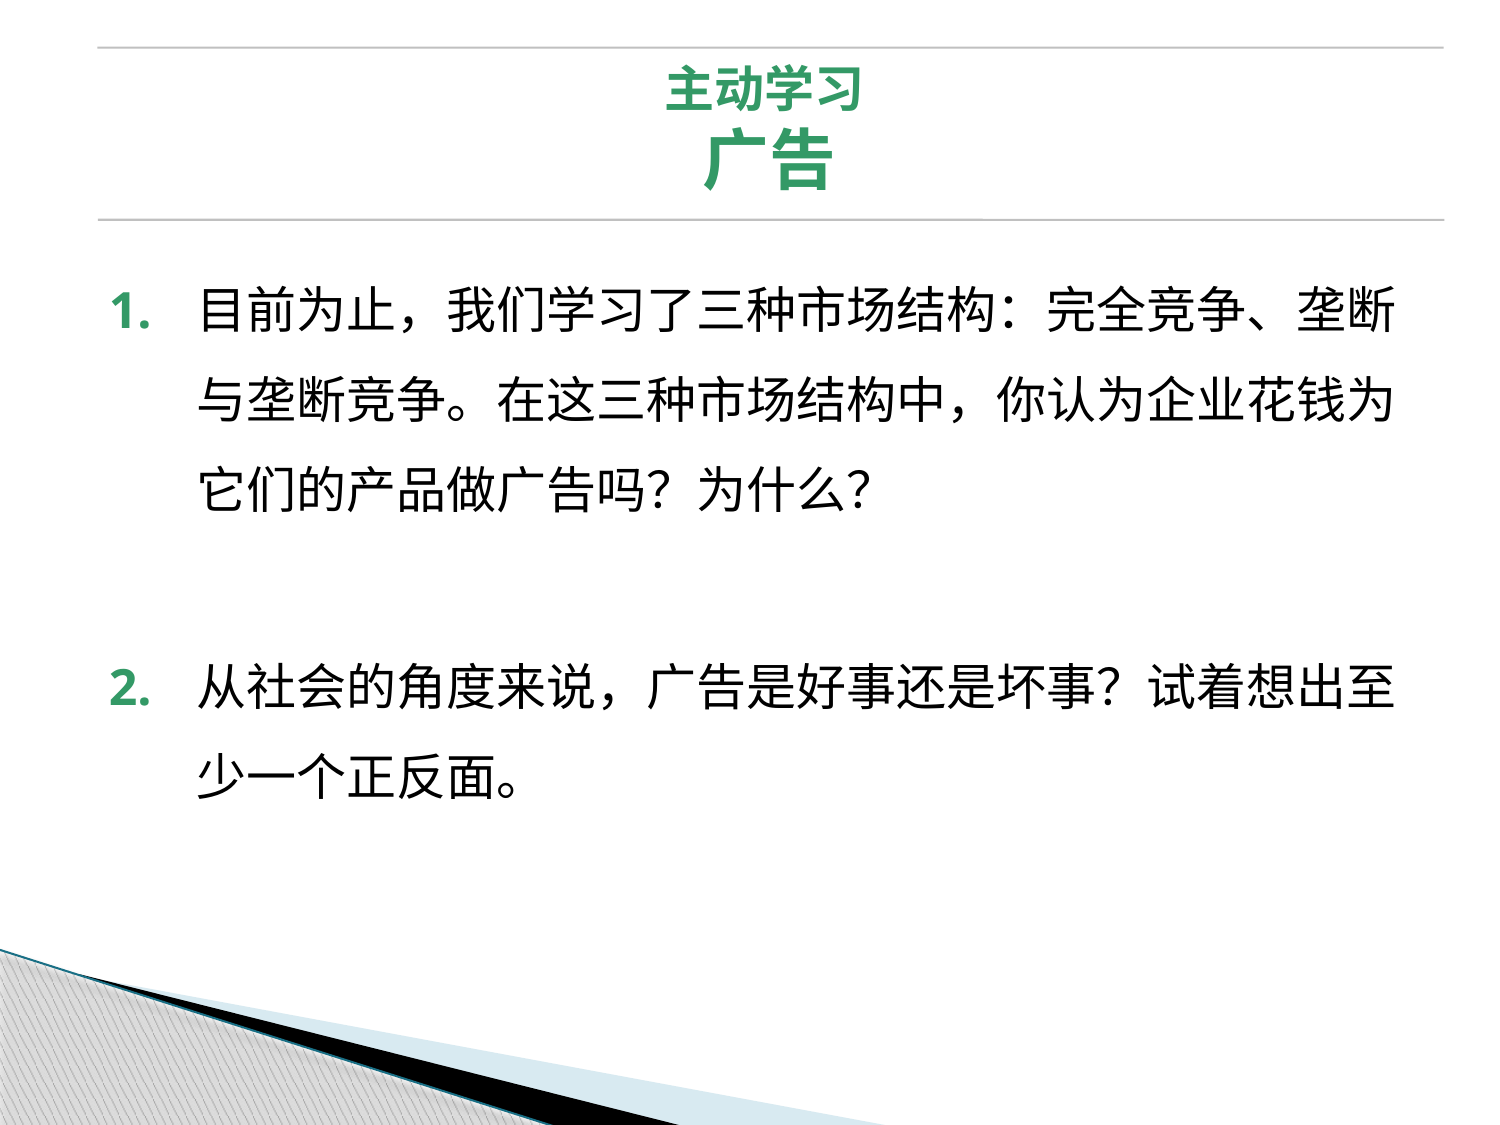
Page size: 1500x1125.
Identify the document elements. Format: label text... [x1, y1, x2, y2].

text_box 1. 目前为止，我们学习了三种市场结构：完全竞争、垄断与垄断竞争。在这三种市场结构中，你认为企业花钱为它们的产品做广告吗？为什么？ 2. 从社会的角度来说，广告是好事还是坏事？试着想出至少一个正反面。 [94, 241, 1443, 1025]
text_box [97, 47, 1445, 221]
